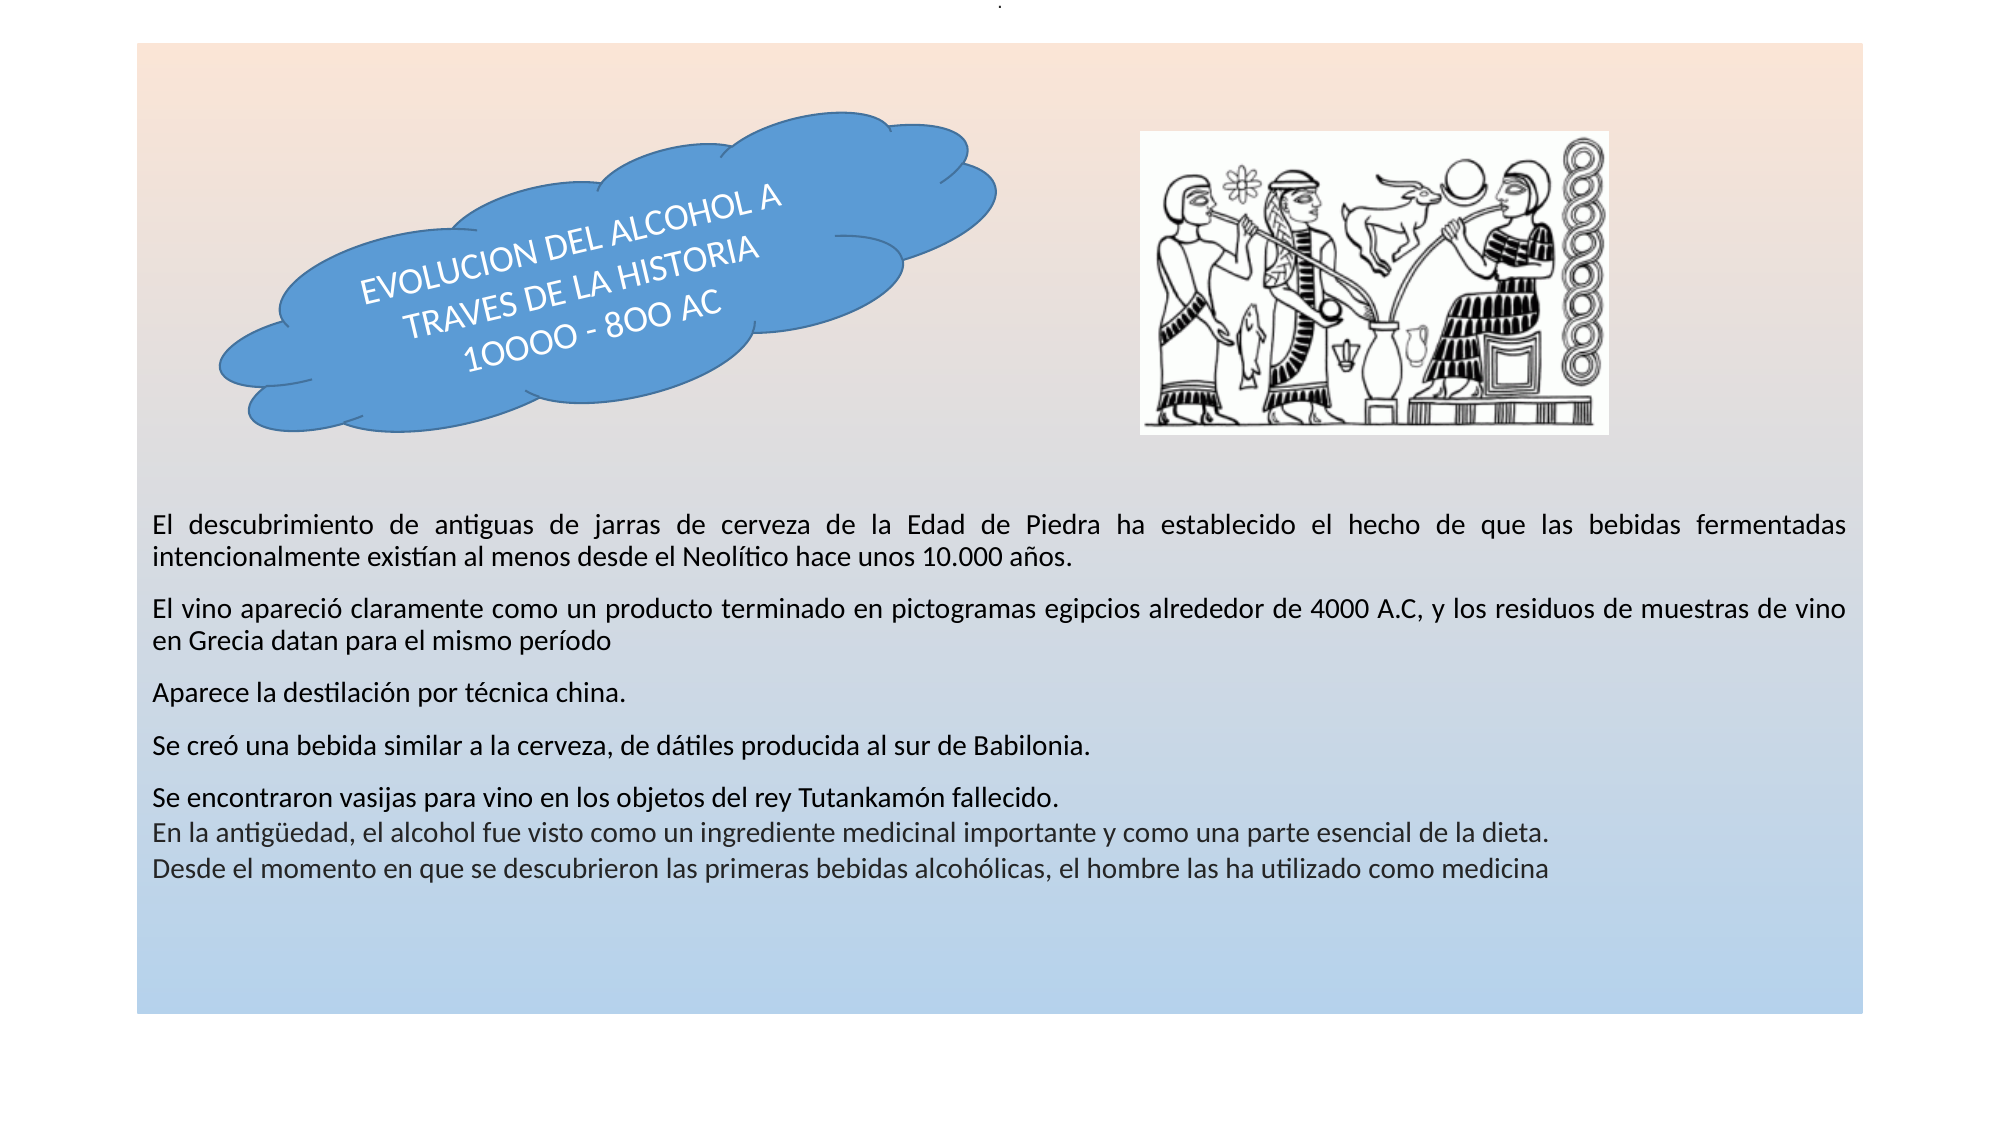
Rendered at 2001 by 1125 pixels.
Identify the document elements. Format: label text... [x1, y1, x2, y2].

text_box EVOLUCION DEL ALCOHOL A TRAVES DE LA HISTORIA 1OOOO - 8OO AC [218, 111, 997, 433]
list El descubrimiento de antiguas de jarras de cerveza de la Edad de Piedra ha establecido el hecho de que las bebidas fermentadas intencionalmente existían al menos desde el Neolítico hace unos 10.000 años. El vino apareció claramente como un producto terminado en pictogramas egipcios alrededor de 4000 A.C, y los residuos de muestras de vino en Grecia datan para el mismo período Aparece la destilación por técnica china. Se creó una bebida similar a la cerveza, de dátiles producida al sur de Babilonia. Se encontraron vasijas para vino en los objetos del rey Tutankamón fallecido. En la antigüedad, el alcohol fue visto como un ingrediente medicinal importante y como una parte esencial de la dieta. Desde el momento en que se descubrieron las primeras bebidas alcohólicas, el hombre las ha utilizado como medicina [137, 43, 1863, 1014]
picture [1139, 131, 1609, 435]
text_box . [997, 0, 1003, 13]
